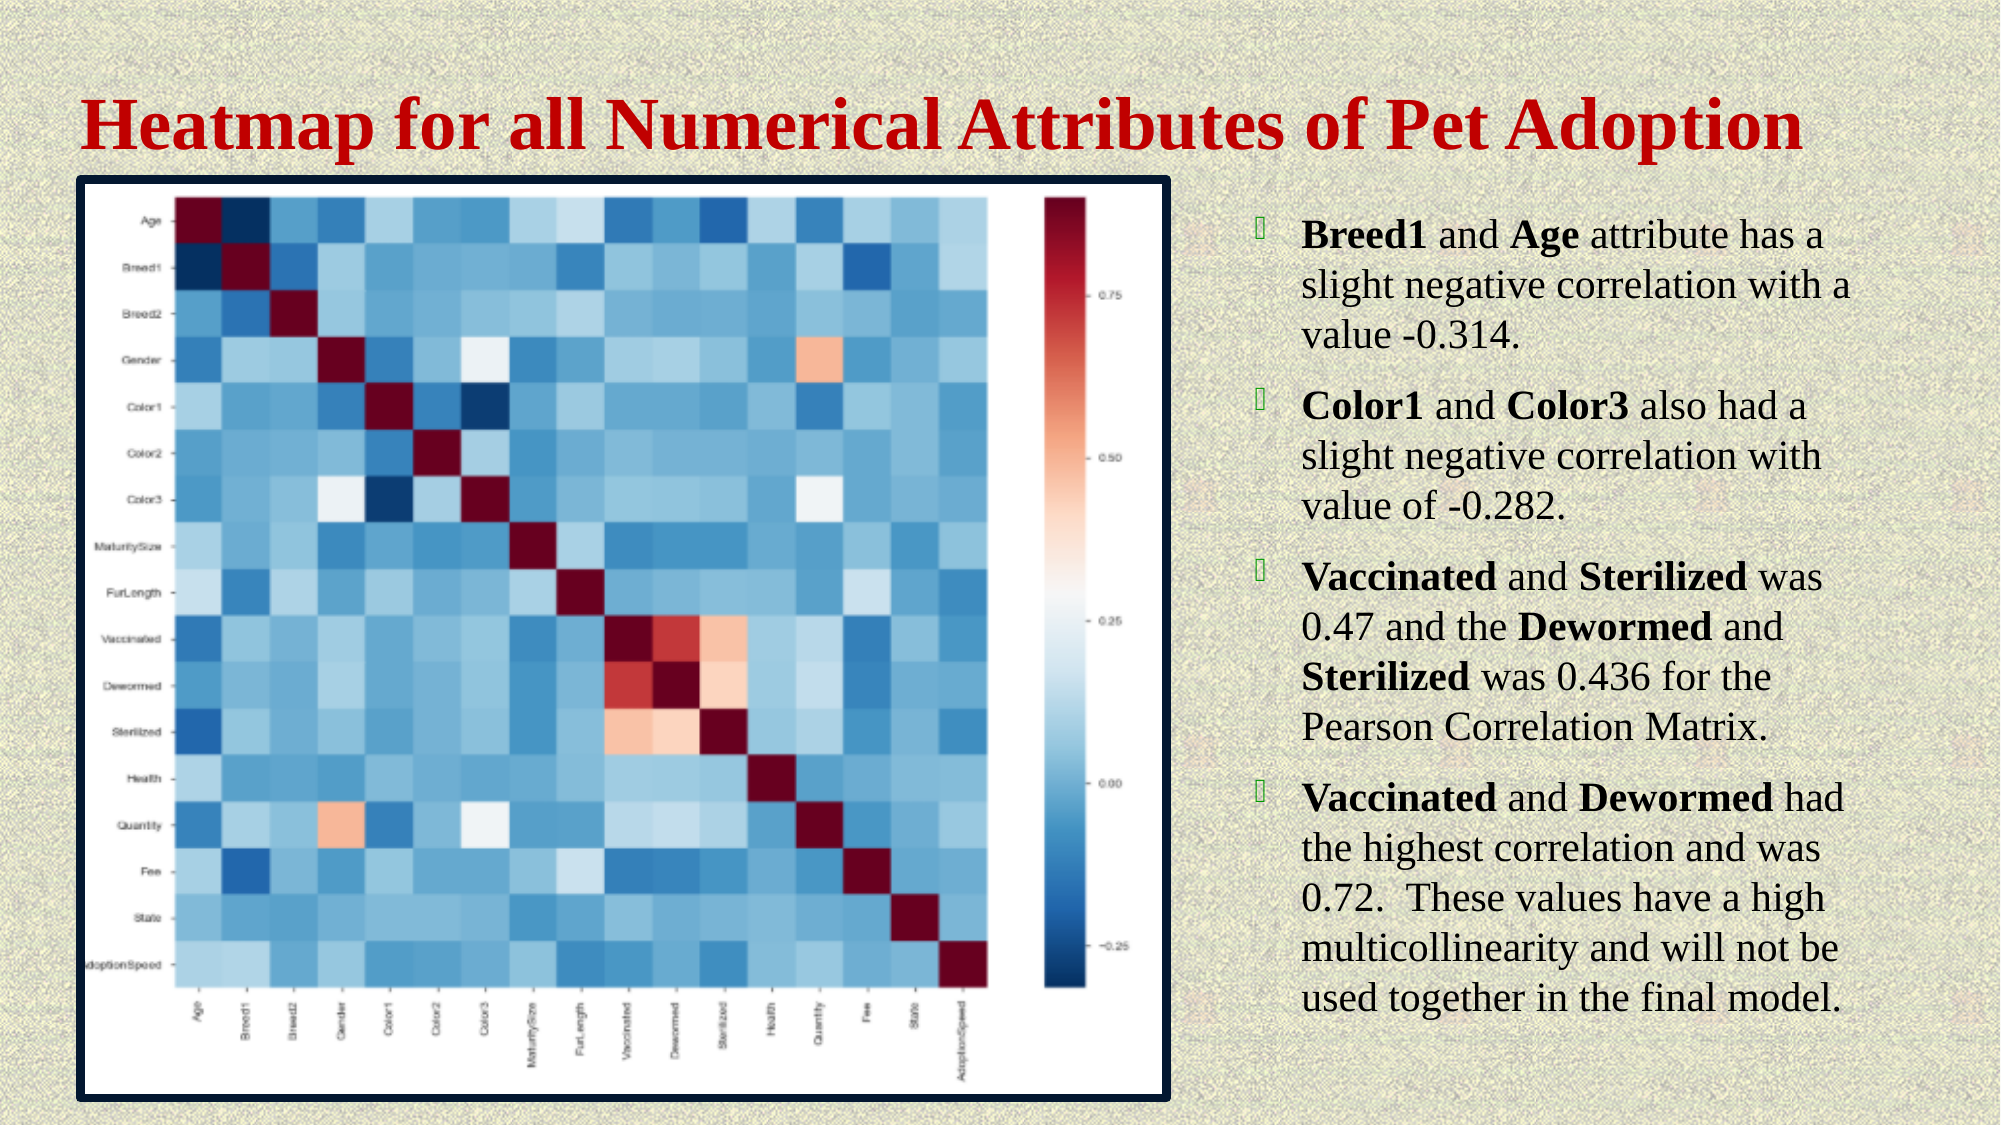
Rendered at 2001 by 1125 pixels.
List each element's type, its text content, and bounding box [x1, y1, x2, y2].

text_box Breed1 and Age attribute has a slight negative correlation with a value -0.314. Color1 and Color3 also had a slight negative correlation with value of -0.282. Vaccinated and Sterilized was 0.47 and the Dewormed and Sterilized was 0.436 for the Pearson Correlation Matrix. Vaccinated and Dewormed had the highest correlation and was 0.72. These values have a high multicollinearity and will not be used together in the final model. [1239, 183, 1895, 1044]
title Heatmap for all Numerical Attributes of Pet Adoption [65, 30, 1895, 208]
picture [0, 0, 2001, 1125]
